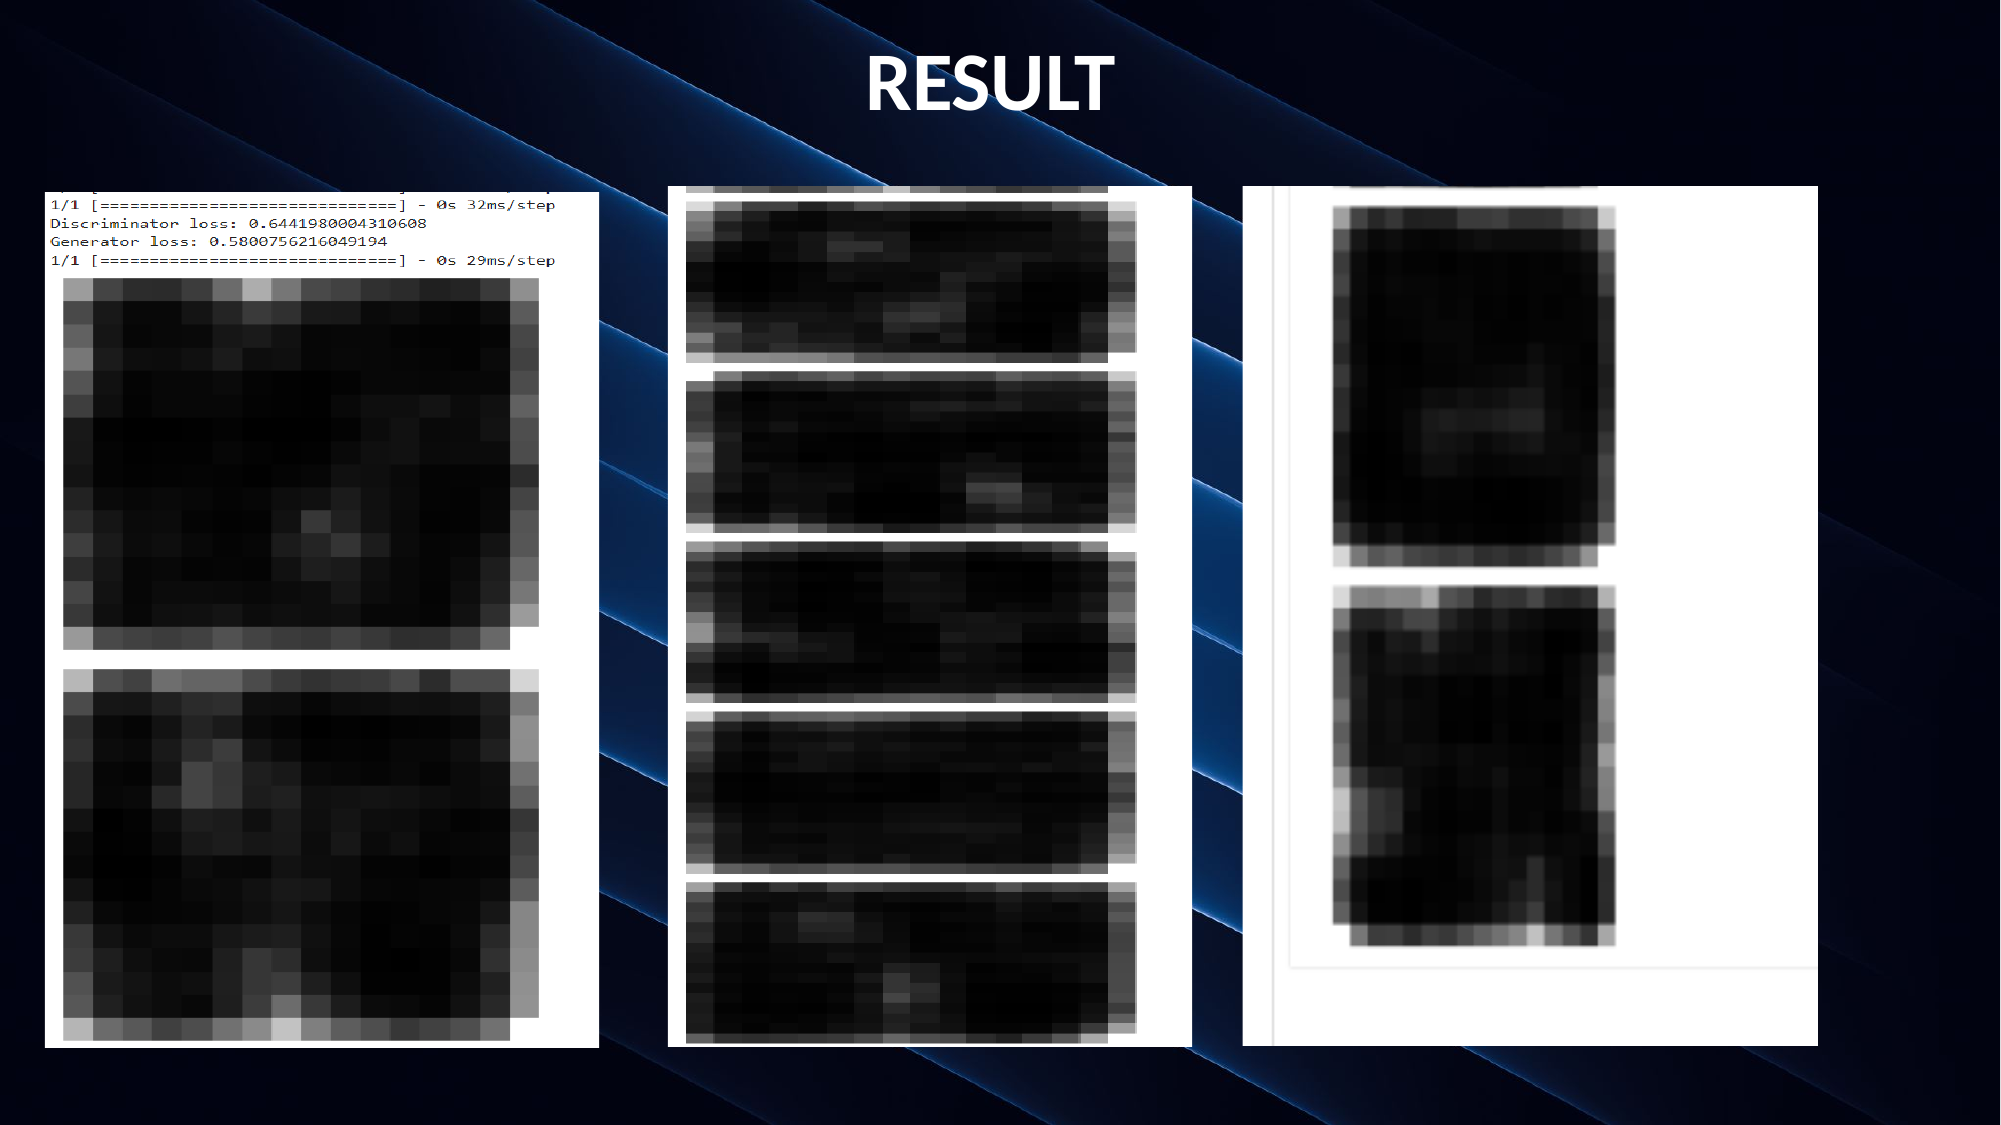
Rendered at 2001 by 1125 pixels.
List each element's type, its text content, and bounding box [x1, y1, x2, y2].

text_box RESULT [120, 19, 1862, 135]
picture [0, 0, 2001, 1125]
